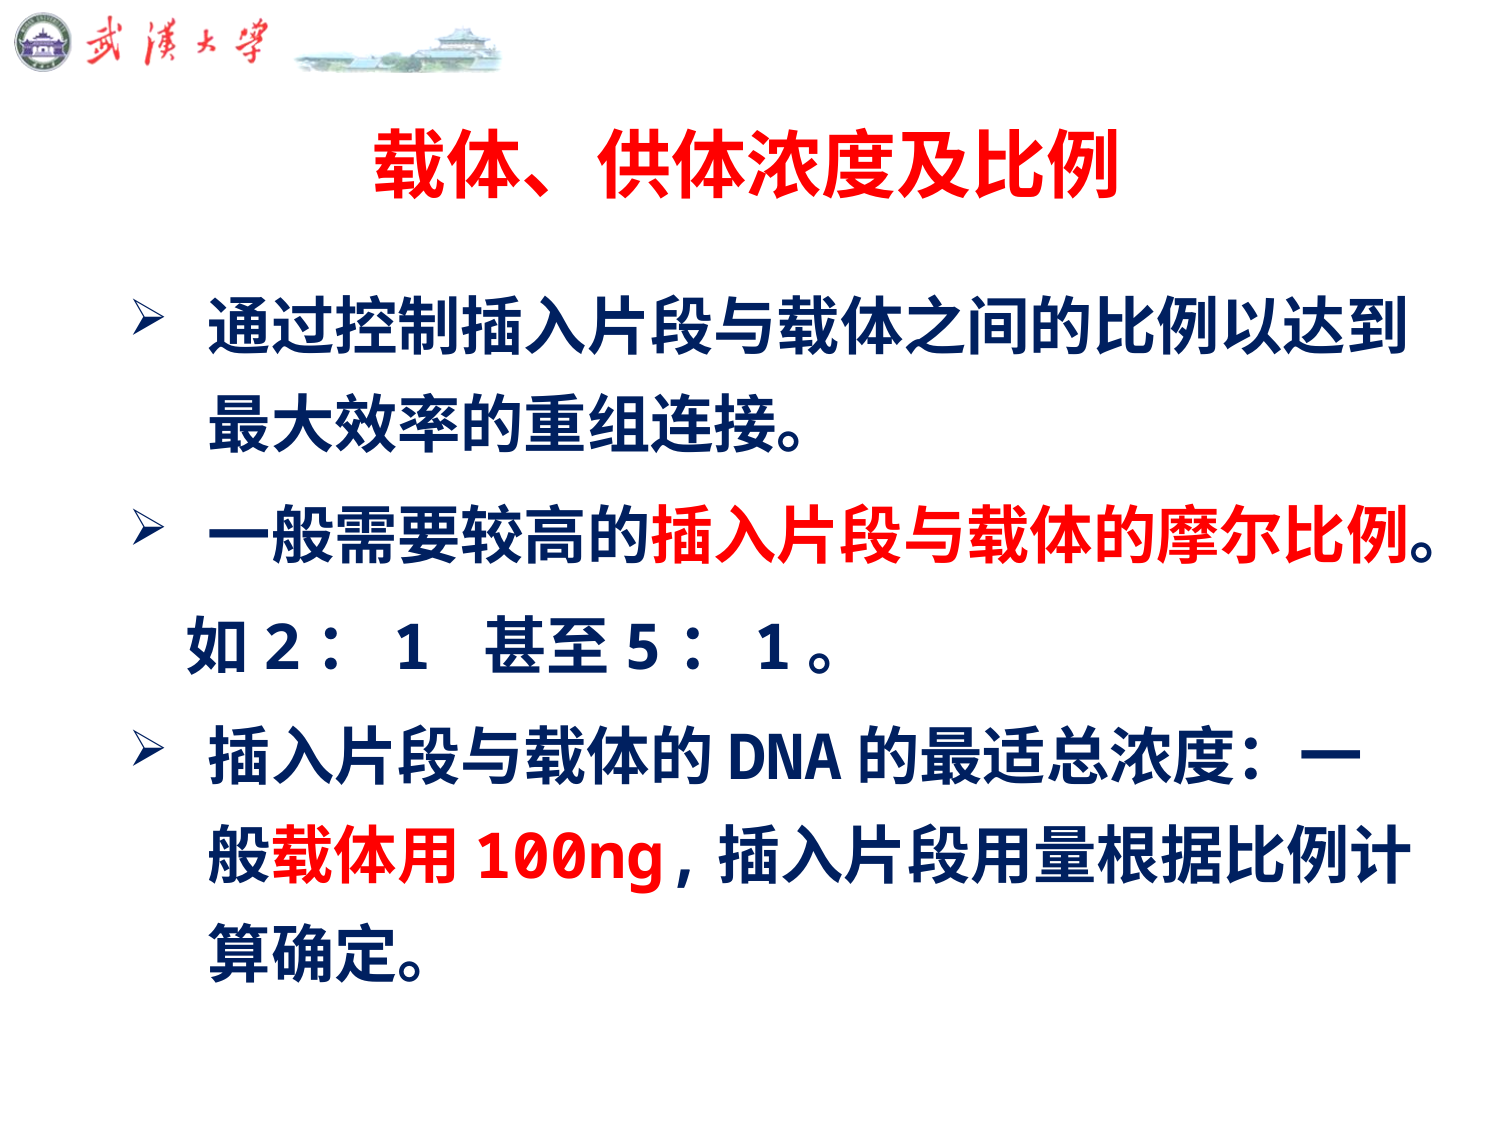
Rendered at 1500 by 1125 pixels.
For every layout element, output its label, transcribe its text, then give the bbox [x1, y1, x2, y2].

list 通过控制插入片段与载体之间的比例以达到最大效率的重组连接。 一般需要较高的插入片段与载体的摩尔比例。 如2：1 甚至5：1。 插入片段与载体的DNA的最适总浓度：一般载体用100ng,插入片段用量根据比例计算确定。 [99, 255, 1438, 1019]
title 载体、供体浓度及比例 [155, 99, 1338, 226]
